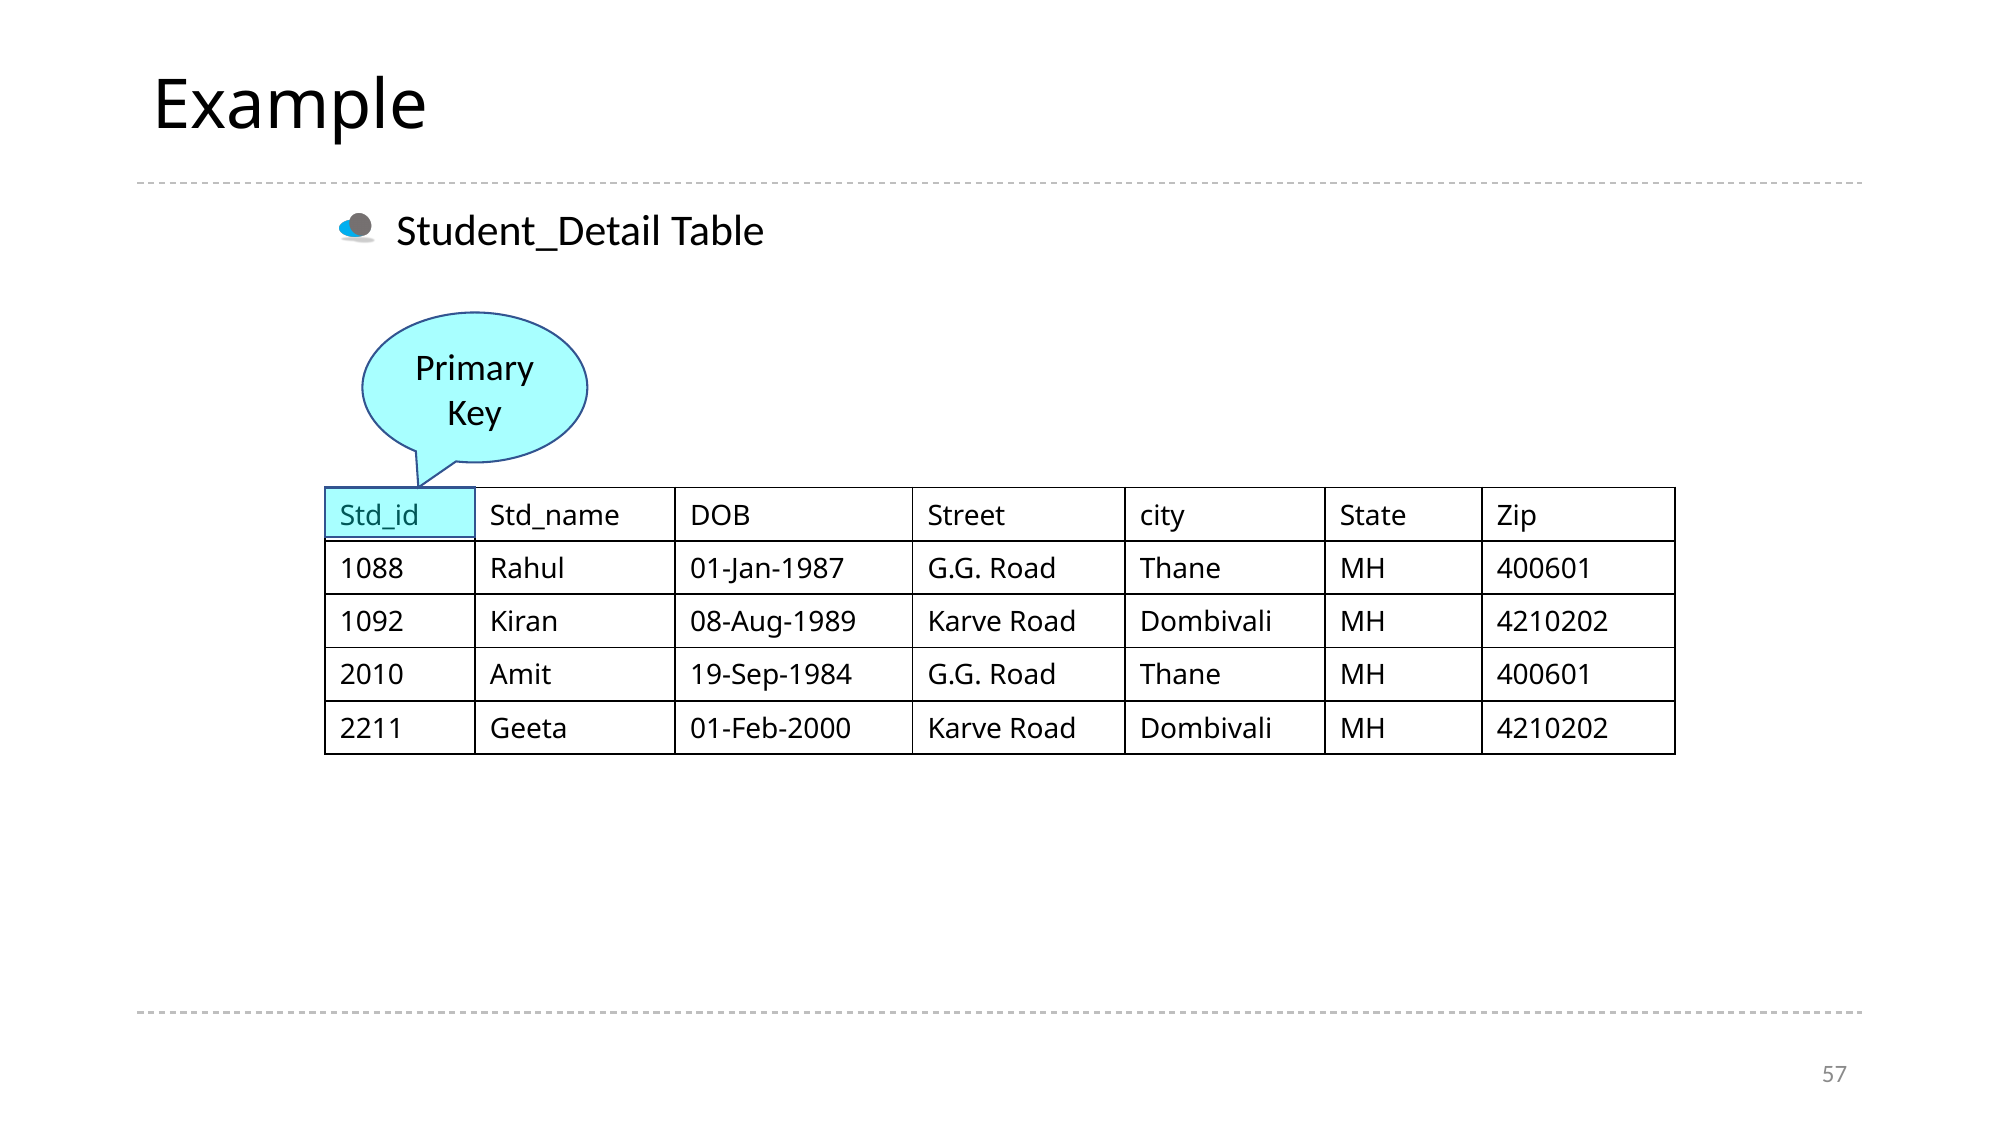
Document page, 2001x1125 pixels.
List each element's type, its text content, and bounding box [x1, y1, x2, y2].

table_cell MH [1326, 702, 1481, 753]
table_cell MH [1326, 648, 1481, 700]
table_cell Thane [1126, 542, 1324, 593]
table_cell MH [1326, 542, 1481, 593]
table_header State [1326, 488, 1481, 540]
table_header DOB [676, 488, 912, 540]
table_cell G.G. Road [913, 542, 1124, 593]
table_cell 19-Sep-1984 [676, 648, 912, 700]
text_box Primary Key [361, 311, 589, 490]
table_cell 2211 [326, 702, 474, 753]
table_cell 01-Feb-2000 [676, 702, 912, 753]
table_cell MH [1326, 595, 1481, 647]
table_header city [1126, 488, 1324, 540]
table_header Zip [1483, 488, 1674, 540]
table_cell Karve Road [913, 595, 1124, 647]
table_header Std_name [476, 488, 674, 540]
table_cell 1092 [326, 595, 474, 647]
title Example [137, 31, 1863, 182]
text_box [324, 486, 476, 538]
table_cell 400601 [1483, 542, 1674, 593]
table_header Street [913, 488, 1124, 540]
table_cell 2010 [326, 648, 474, 700]
table_cell 1088 [326, 542, 474, 593]
table_cell 01-Jan-1987 [676, 542, 912, 593]
picture [339, 213, 376, 244]
table_cell 400601 [1483, 648, 1674, 700]
table_cell 4210202 [1483, 595, 1674, 647]
list Student_Detail Table [324, 200, 1675, 275]
table_cell Thane [1126, 648, 1324, 700]
table_cell 08-Aug-1989 [676, 595, 912, 647]
slide_number 57 [1412, 1042, 1863, 1103]
table_cell Karve Road [913, 702, 1124, 753]
table_cell G.G. Road [913, 648, 1124, 700]
table_cell Geeta [476, 702, 674, 753]
table_cell Rahul [476, 542, 674, 593]
table_cell 4210202 [1483, 702, 1674, 753]
table_cell Amit [476, 648, 674, 700]
table_cell Kiran [476, 595, 674, 647]
table_cell Dombivali [1126, 702, 1324, 753]
table_cell Dombivali [1126, 595, 1324, 647]
